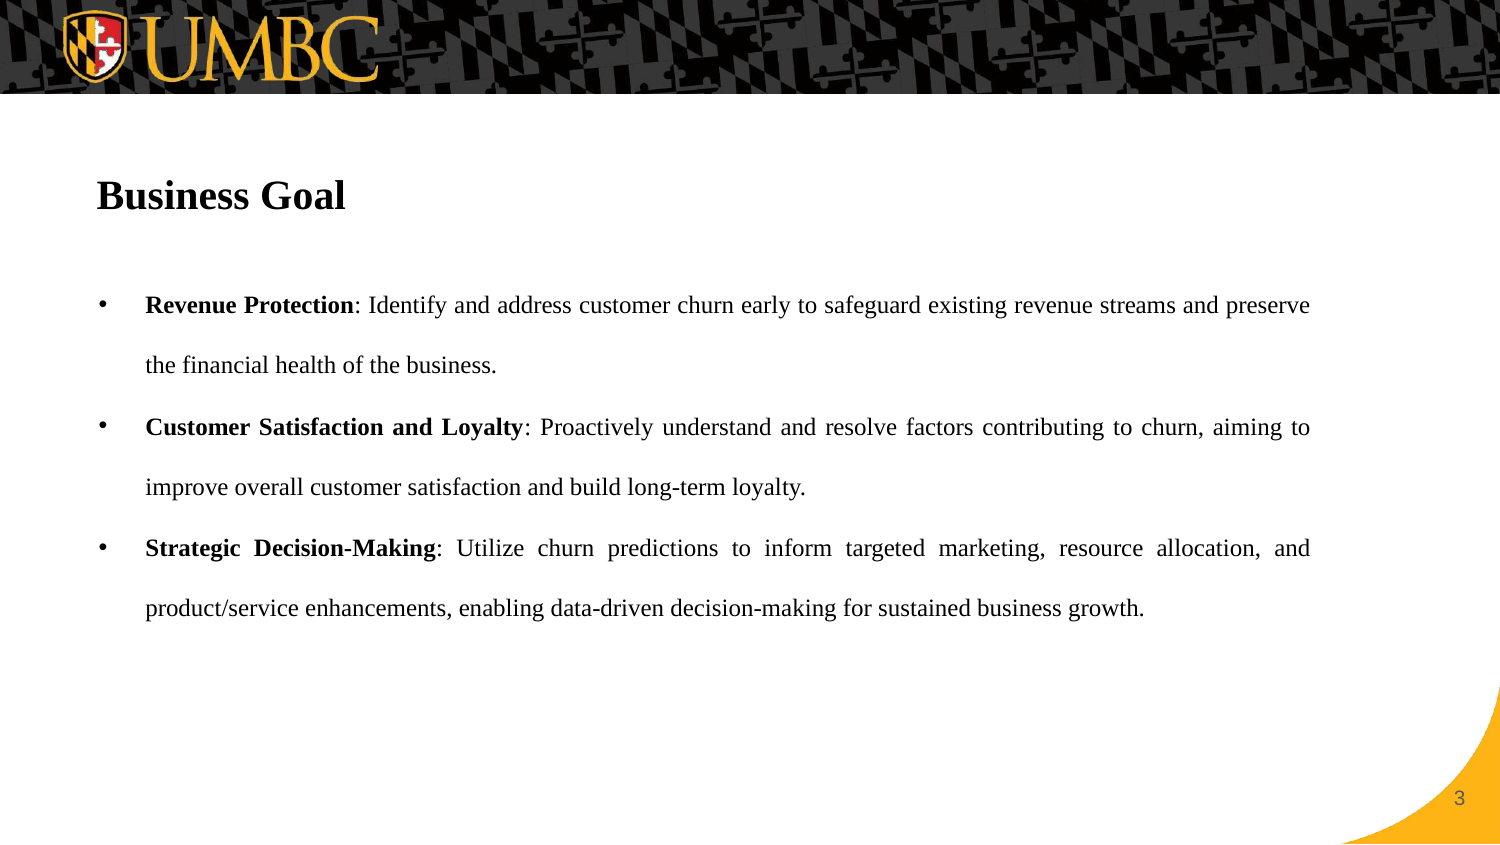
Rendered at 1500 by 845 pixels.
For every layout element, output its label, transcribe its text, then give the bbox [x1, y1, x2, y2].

title Business Goal [96, 165, 1438, 368]
slide_number 3 [1435, 784, 1474, 845]
text_box Revenue Protection: Identify and address customer churn early to safeguard existing revenue streams and preserve the financial health of the business. Customer Satisfaction and Loyalty: Proactively understand and resolve factors contributing to churn, aiming to improve overall customer satisfaction and build long-term loyalty. Strategic Decision-Making: Utilize churn predictions to inform targeted marketing, resource allocation, and product/service enhancements, enabling data-driven decision-making for sustained business growth. [96, 256, 1313, 622]
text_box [0, 0, 1500, 94]
picture [1338, 679, 1500, 844]
